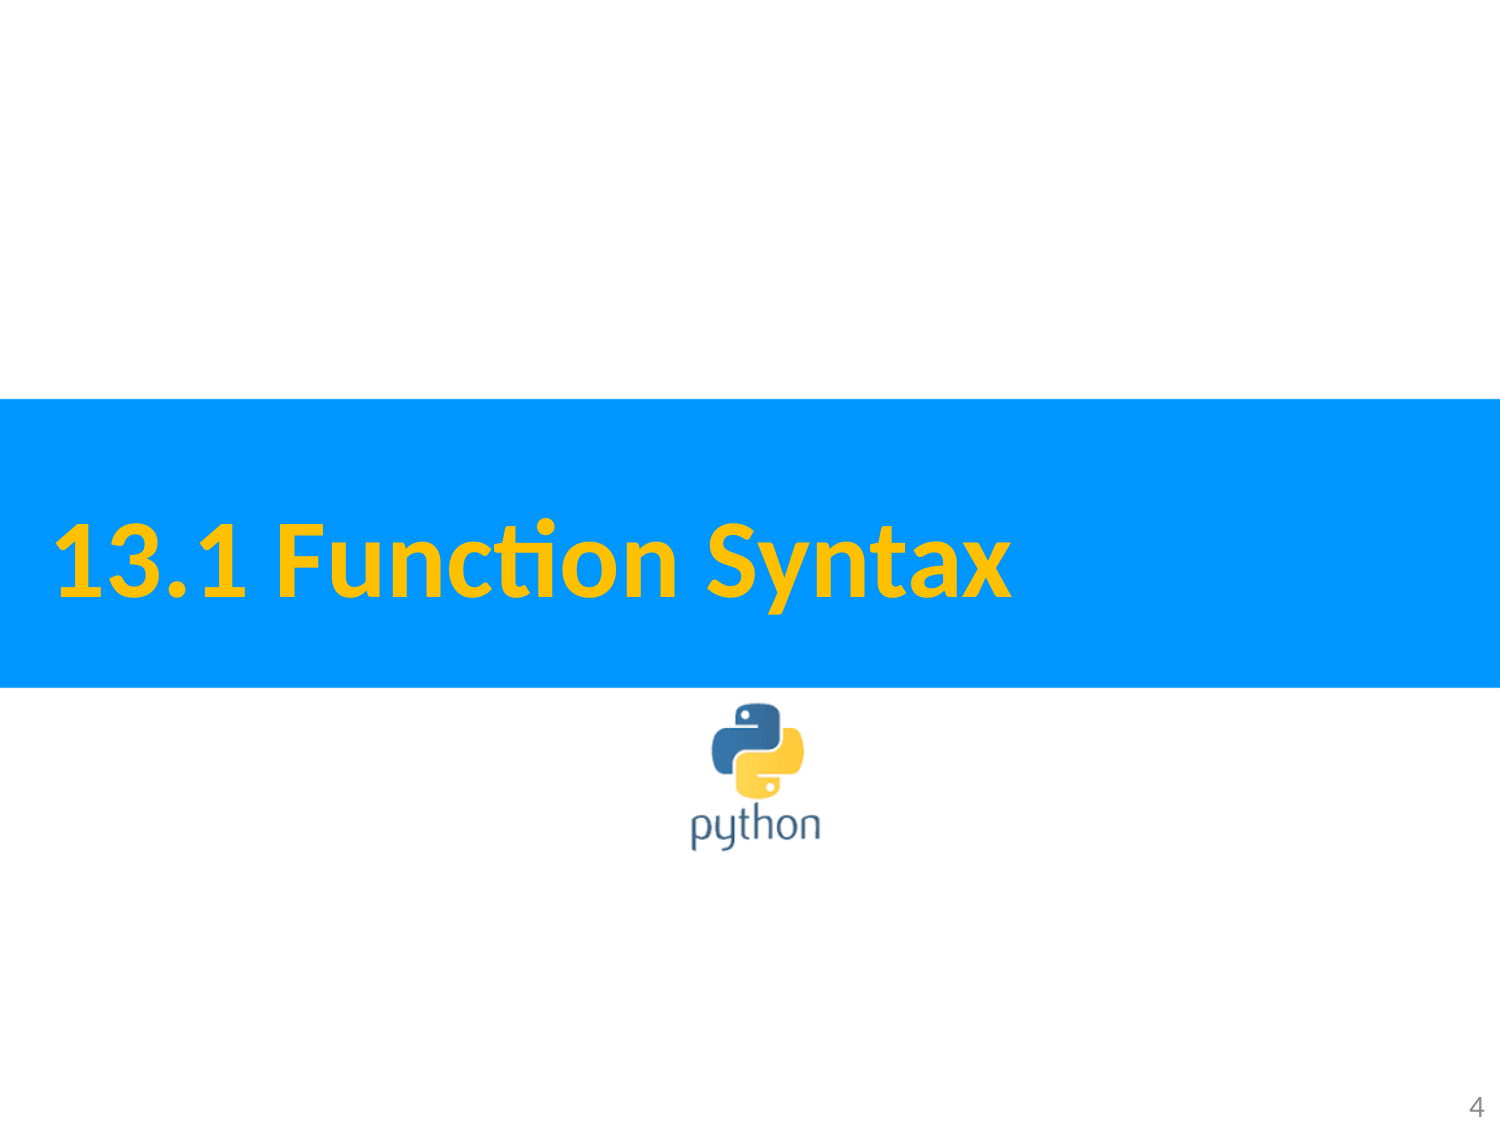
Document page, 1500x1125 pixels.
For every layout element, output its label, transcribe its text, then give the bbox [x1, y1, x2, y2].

picture [0, 0, 1500, 1125]
text_box 13.1 Function Syntax [33, 477, 1467, 627]
slide_number 4 [1162, 1074, 1500, 1125]
